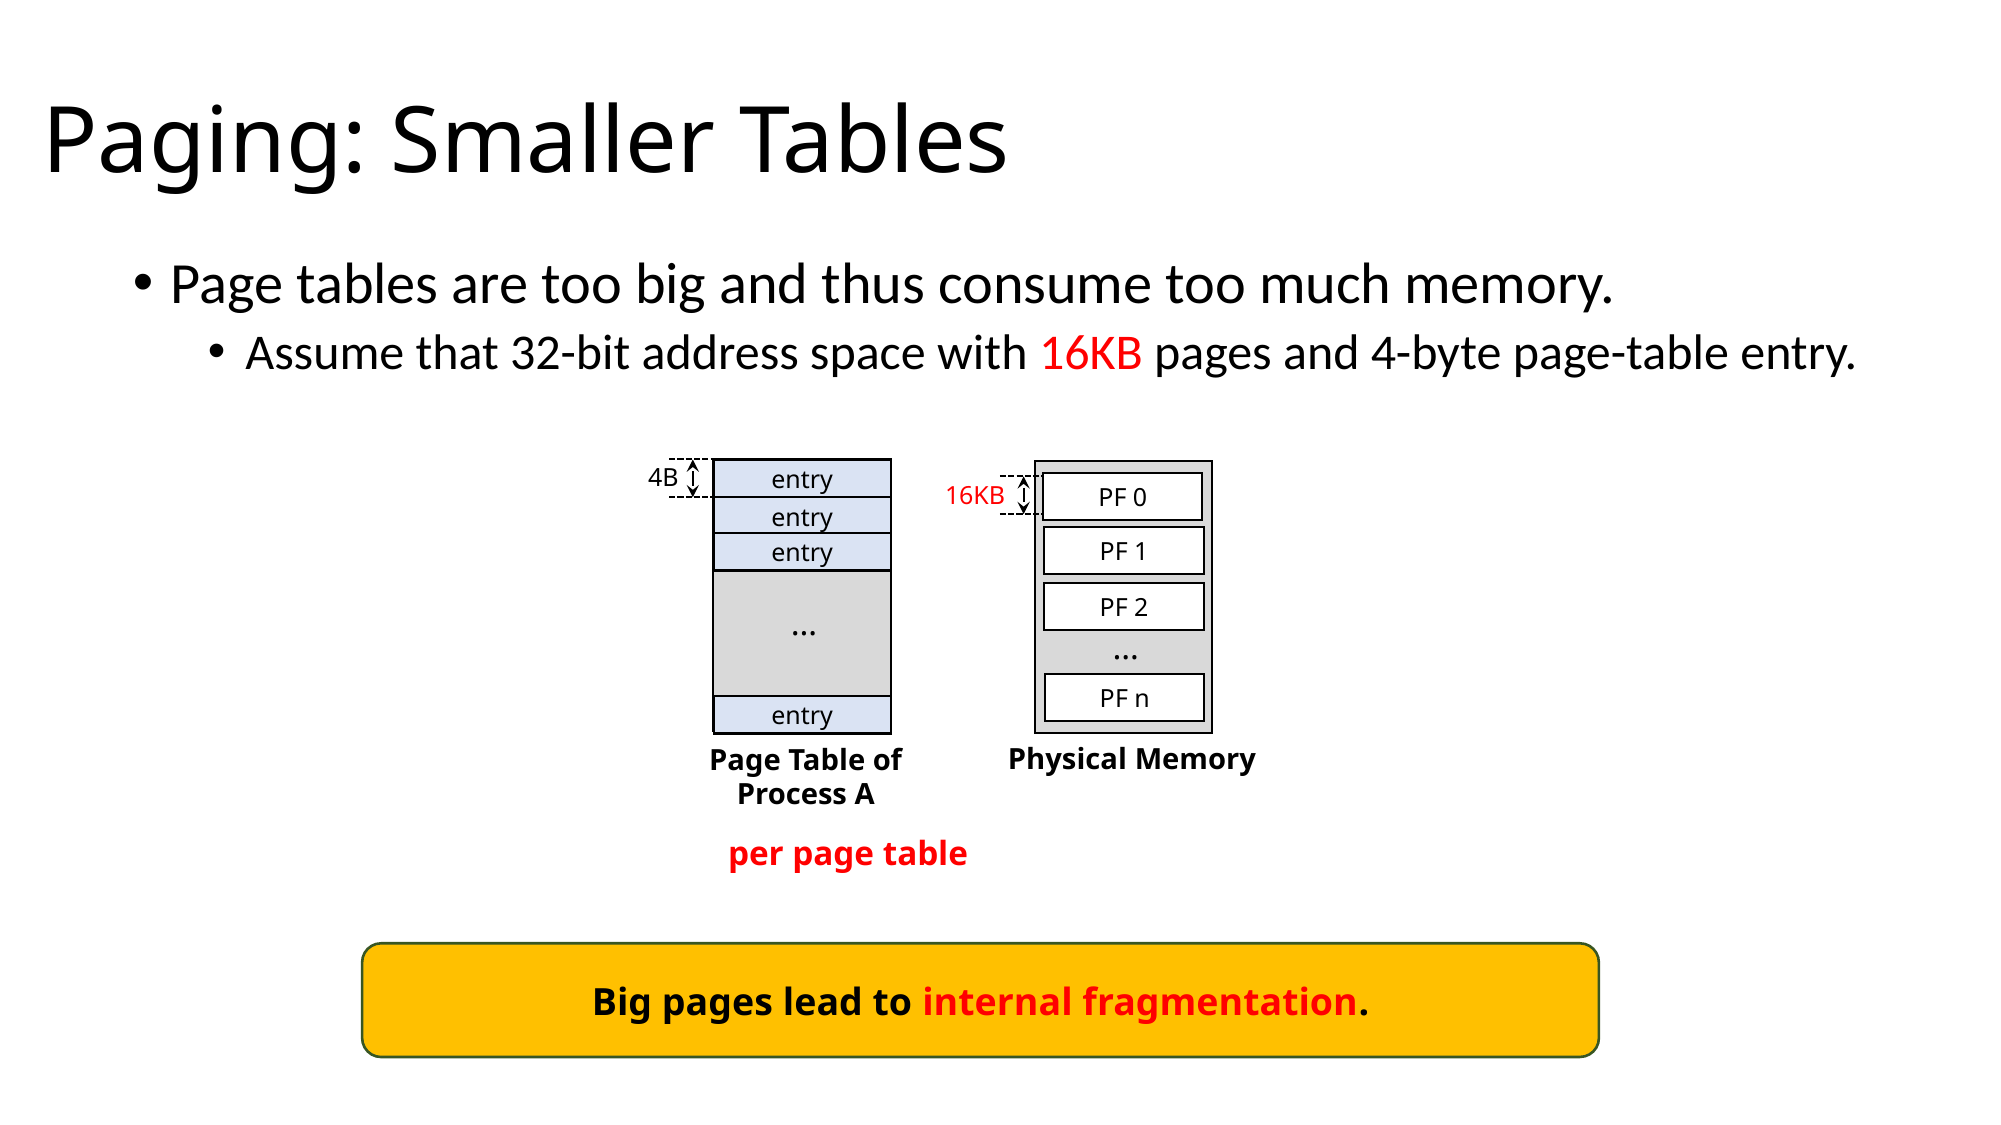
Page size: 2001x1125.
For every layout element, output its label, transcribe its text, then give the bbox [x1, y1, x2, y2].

text_box Big pages lead to internal fragmentation. [360, 941, 1601, 1059]
text_box entry [712, 458, 892, 496]
text_box [712, 572, 892, 694]
text_box 16KB [888, 474, 988, 515]
text_box Page Table of Process A [661, 733, 950, 819]
text_box entry [712, 531, 892, 572]
text_box … [776, 595, 950, 650]
title Paging: Smaller Tables [27, 34, 1753, 252]
text_box entry [712, 694, 892, 733]
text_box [988, 461, 1277, 784]
text_box 4B [620, 456, 706, 497]
list Page tables are too big and thus consume too much memory. Assume that 32-bit address space with 16KB pages and 4-byte page-table entry. [117, 245, 1921, 1125]
text_box entry [712, 496, 892, 531]
